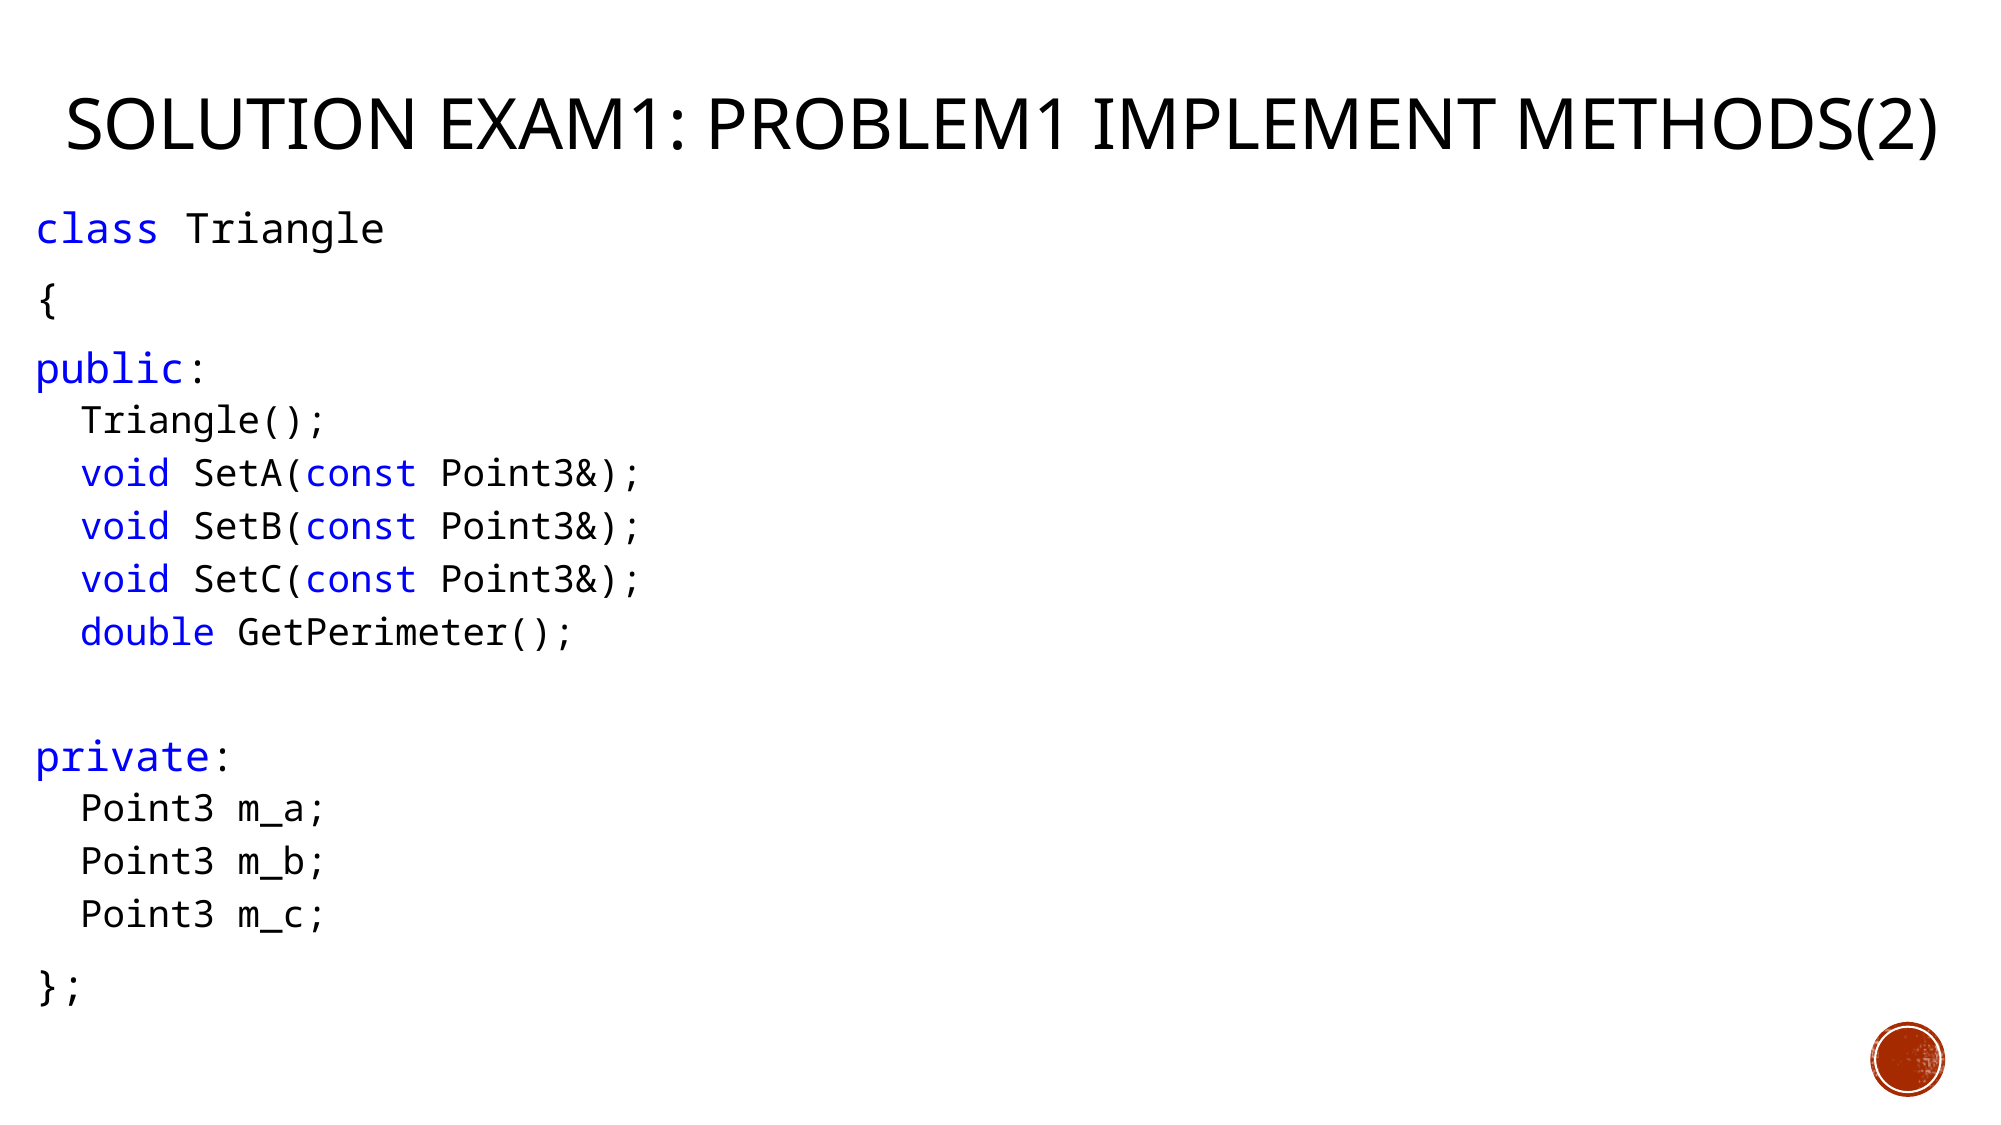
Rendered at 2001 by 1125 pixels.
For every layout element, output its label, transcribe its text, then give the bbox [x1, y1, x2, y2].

list class Triangle { public: Triangle(); void SetA(const Point3&); void SetB(const Point3&); void SetC(const Point3&); double GetPerimeter(); private: Point3 m_a; Point3 m_b; Point3 m_c; }; [20, 200, 1826, 1125]
title Solution eXAm1: Problem1 Implement Methods(2) [50, 79, 1968, 175]
